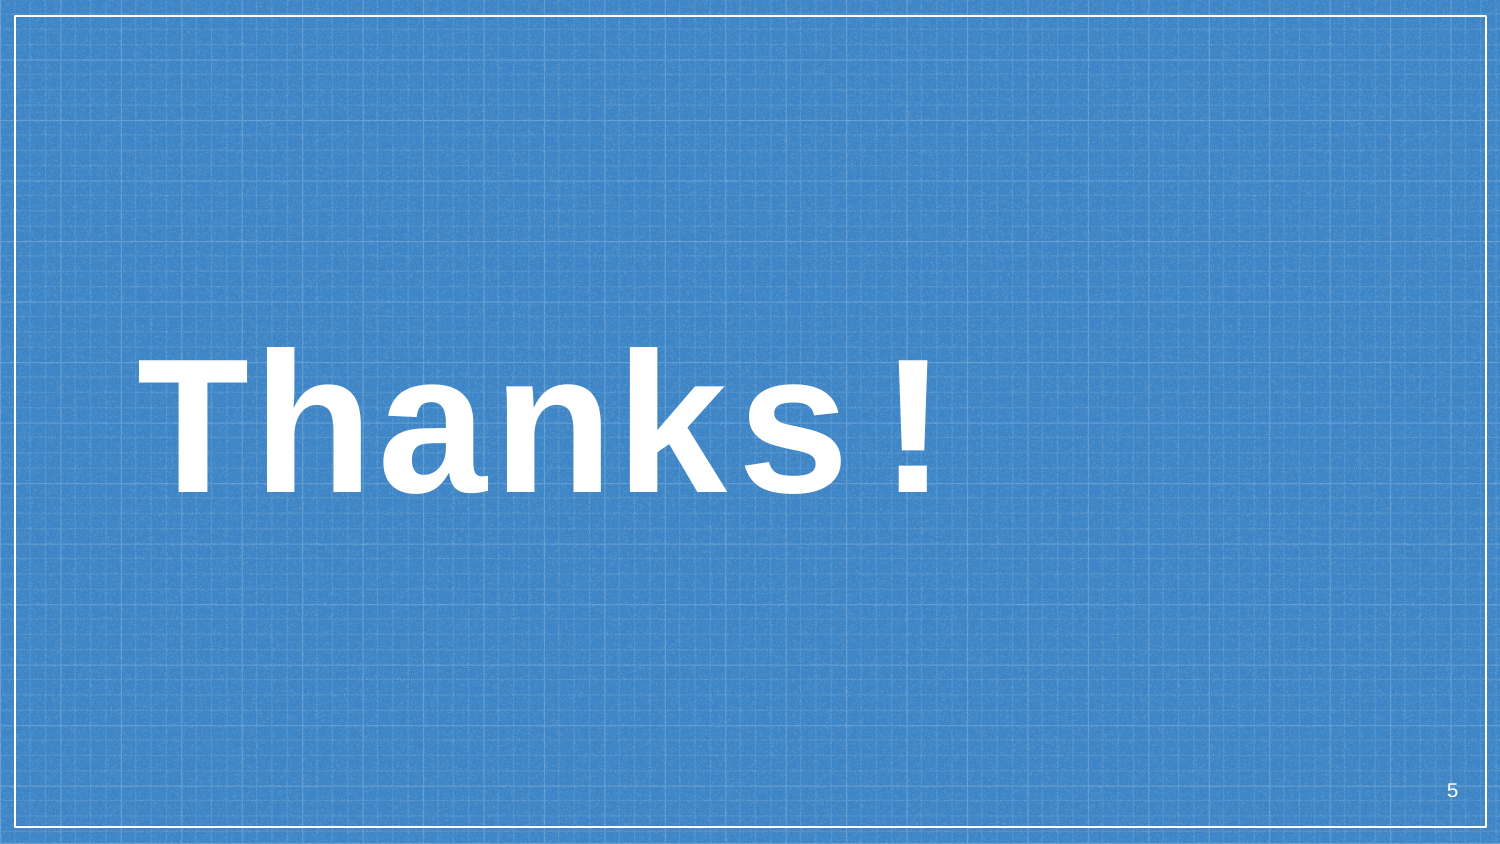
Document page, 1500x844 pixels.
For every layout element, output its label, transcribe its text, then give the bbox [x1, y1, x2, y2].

picture [0, 0, 1500, 844]
title Thanks! [118, 277, 1500, 567]
slide_number 5 [1398, 761, 1474, 810]
picture [16, 17, 1485, 826]
